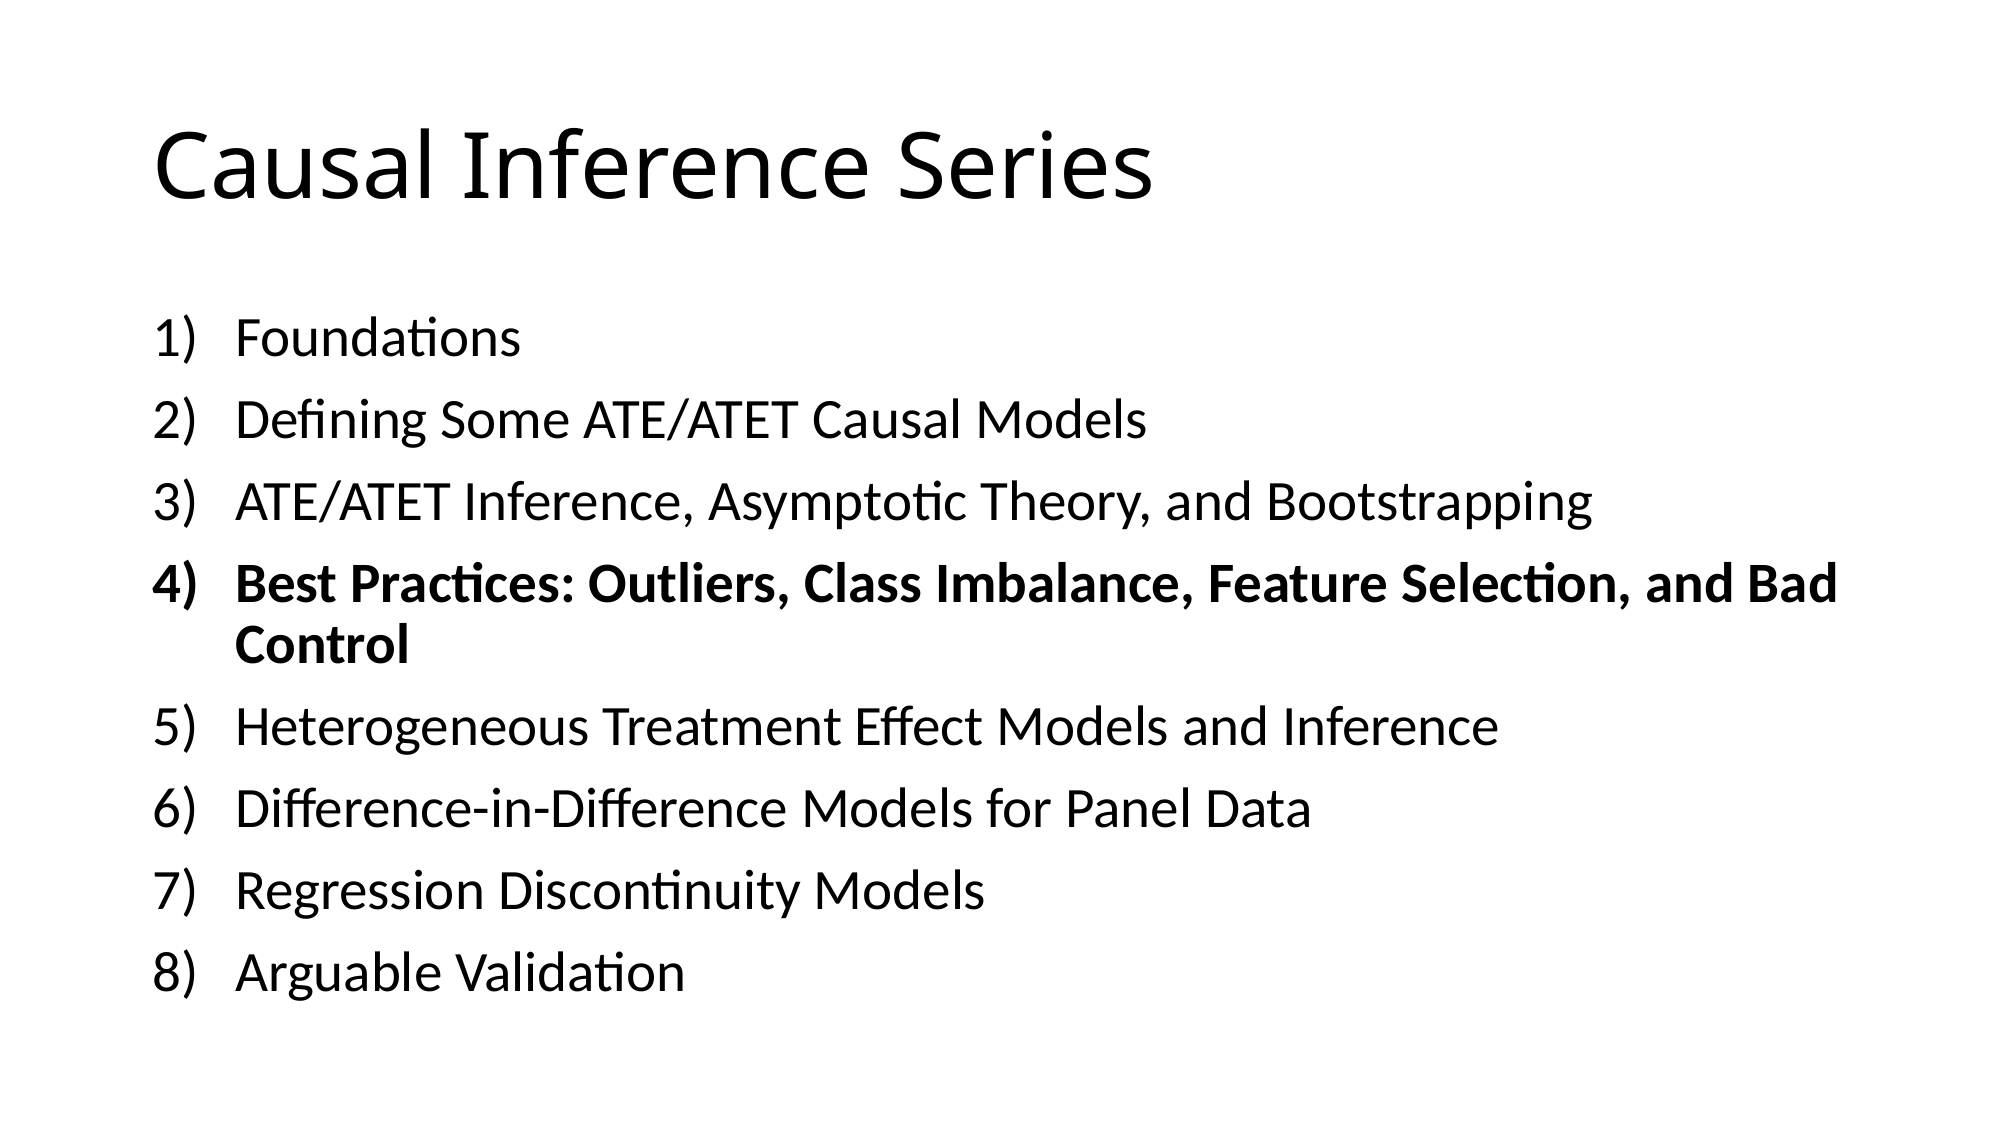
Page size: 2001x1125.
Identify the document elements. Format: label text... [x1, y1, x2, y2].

title Causal Inference Series [137, 59, 1863, 278]
list Foundations Defining Some ATE/ATET Causal Models ATE/ATET Inference, Asymptotic Theory, and Bootstrapping Best Practices: Outliers, Class Imbalance, Feature Selection, and Bad Control Heterogeneous Treatment Effect Models and Inference Difference-in-Difference Models for Panel Data Regression Discontinuity Models Arguable Validation [137, 299, 1863, 1014]
